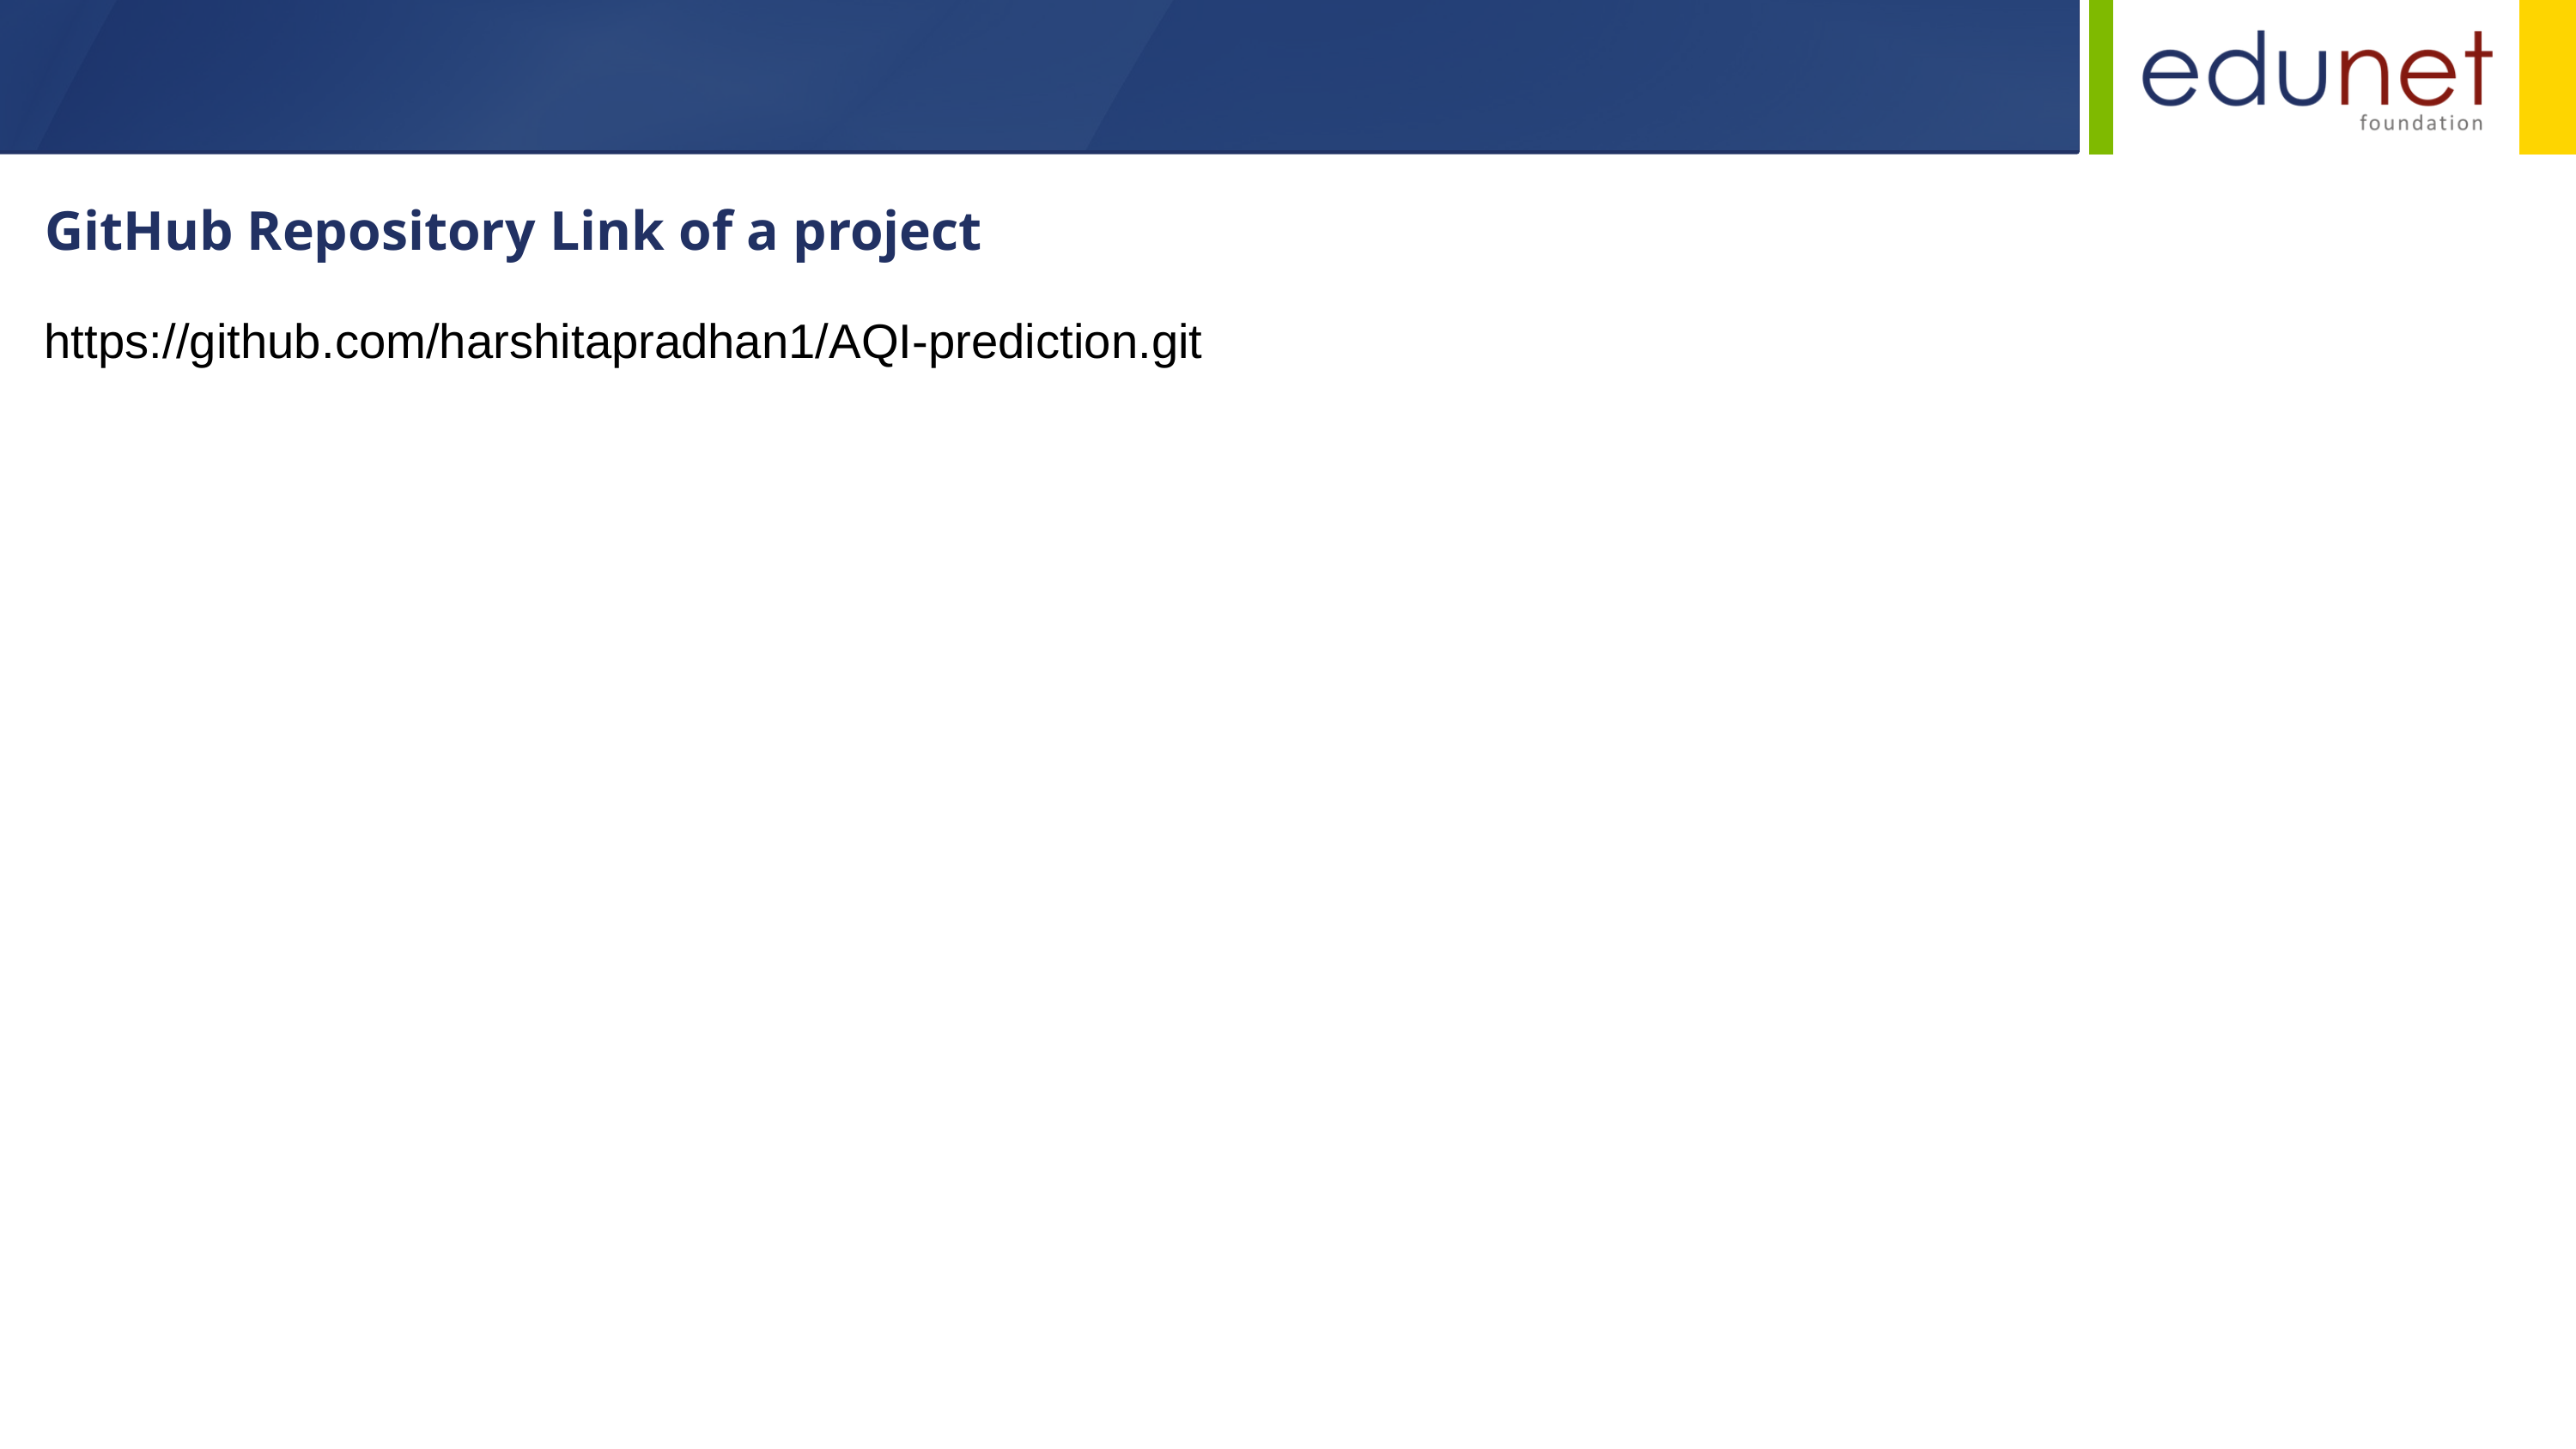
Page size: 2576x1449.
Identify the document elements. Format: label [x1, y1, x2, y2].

text_box [2088, 0, 2114, 155]
text_box [44, 203, 1293, 288]
text_box [2519, 0, 2576, 155]
text_box [44, 316, 1297, 387]
text_box [2128, 16, 2509, 138]
text_box [0, 0, 2081, 155]
